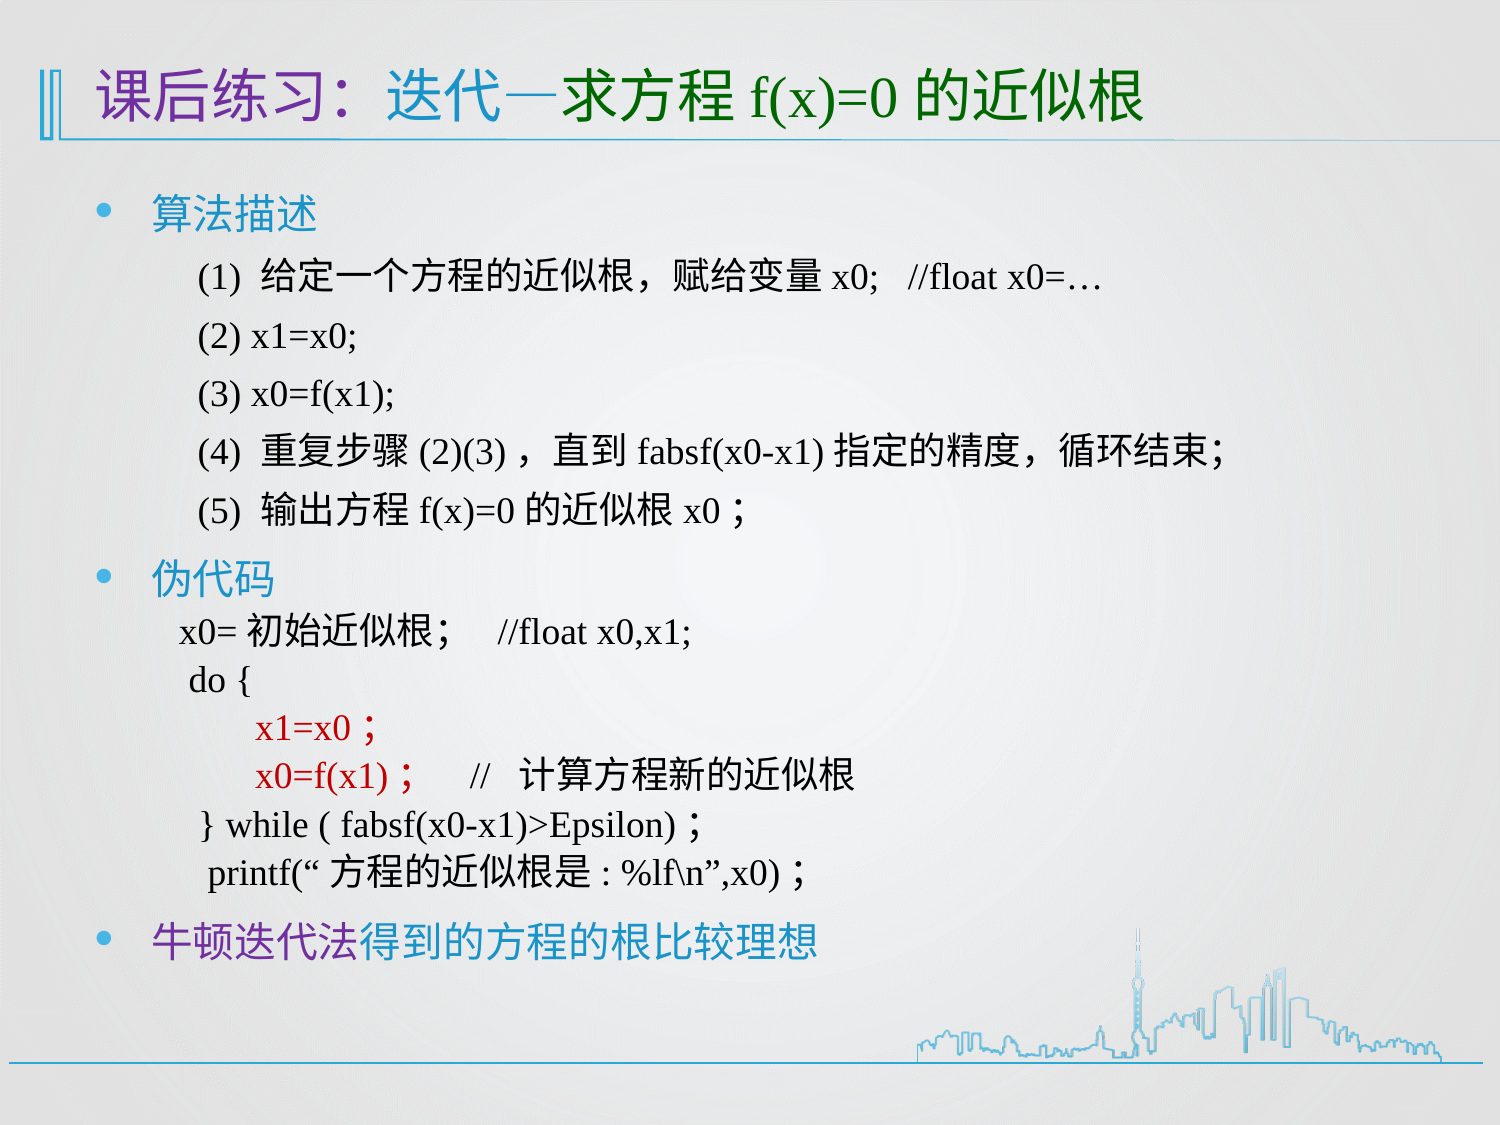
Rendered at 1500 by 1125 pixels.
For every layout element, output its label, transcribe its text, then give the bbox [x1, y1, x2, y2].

picture [0, 0, 1500, 1125]
title 课后练习：迭代—求方程f(x)=0的近似根 [79, 41, 1407, 138]
